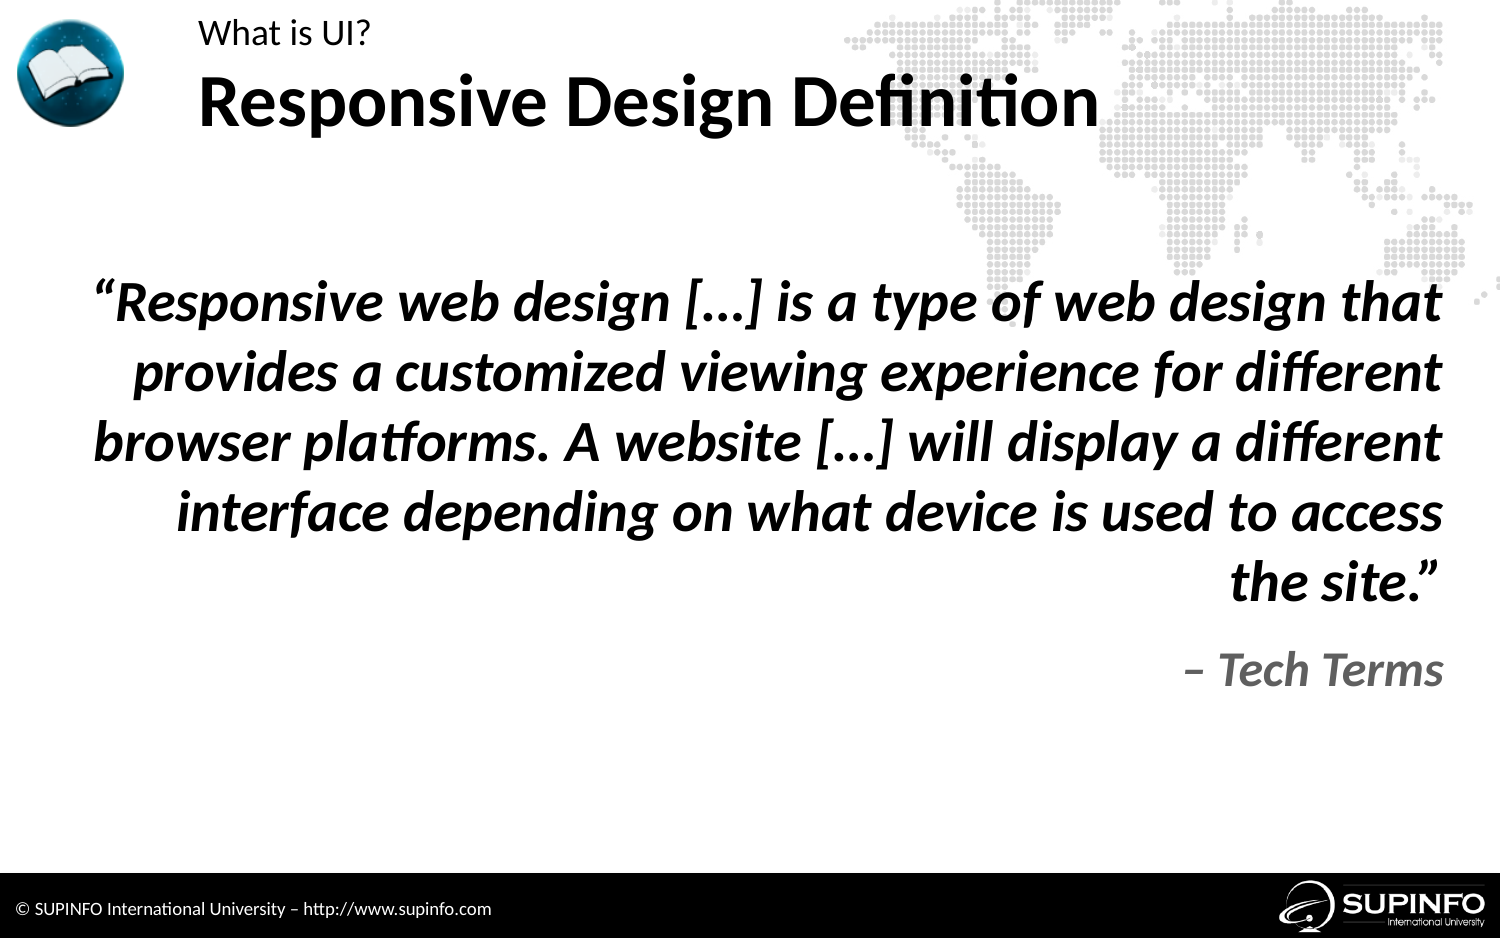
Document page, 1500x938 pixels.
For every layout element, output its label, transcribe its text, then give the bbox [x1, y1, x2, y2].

picture [844, 0, 1500, 327]
picture [1269, 870, 1494, 938]
title Responsive Design Definition [183, 56, 1459, 138]
picture [17, 19, 125, 127]
list What is UI? [183, 0, 1459, 56]
picture [29, 45, 111, 100]
list “Responsive web design […] is a type of web design that provides a customized viewing experience for different browser platforms. A website […] will display a different interface depending on what device is used to access the site.” [75, 256, 1459, 505]
text_box – Tech Terms [738, 629, 1459, 704]
